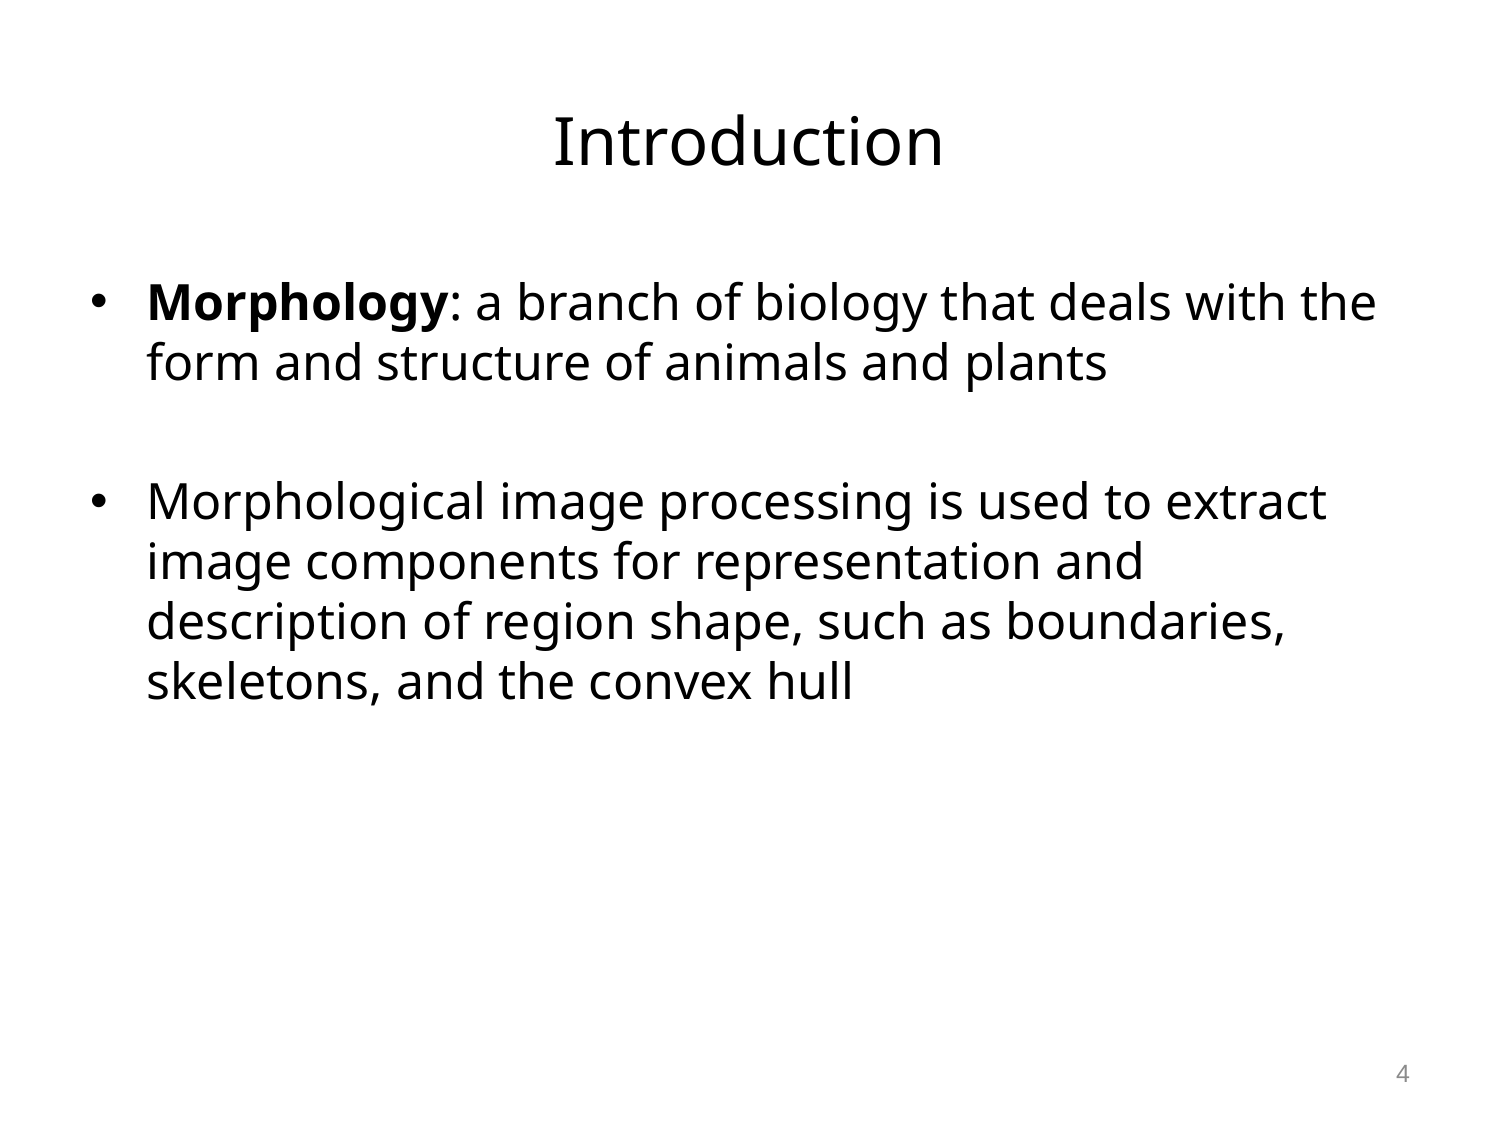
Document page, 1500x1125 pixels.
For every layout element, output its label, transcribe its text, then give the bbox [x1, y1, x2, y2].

list Morphology: a branch of biology that deals with the form and structure of animals and plants Morphological image processing is used to extract image components for representation and description of region shape, such as boundaries, skeletons, and the convex hull [75, 262, 1425, 1005]
slide_number 4 [1074, 1042, 1425, 1103]
title Introduction [75, 45, 1425, 233]
